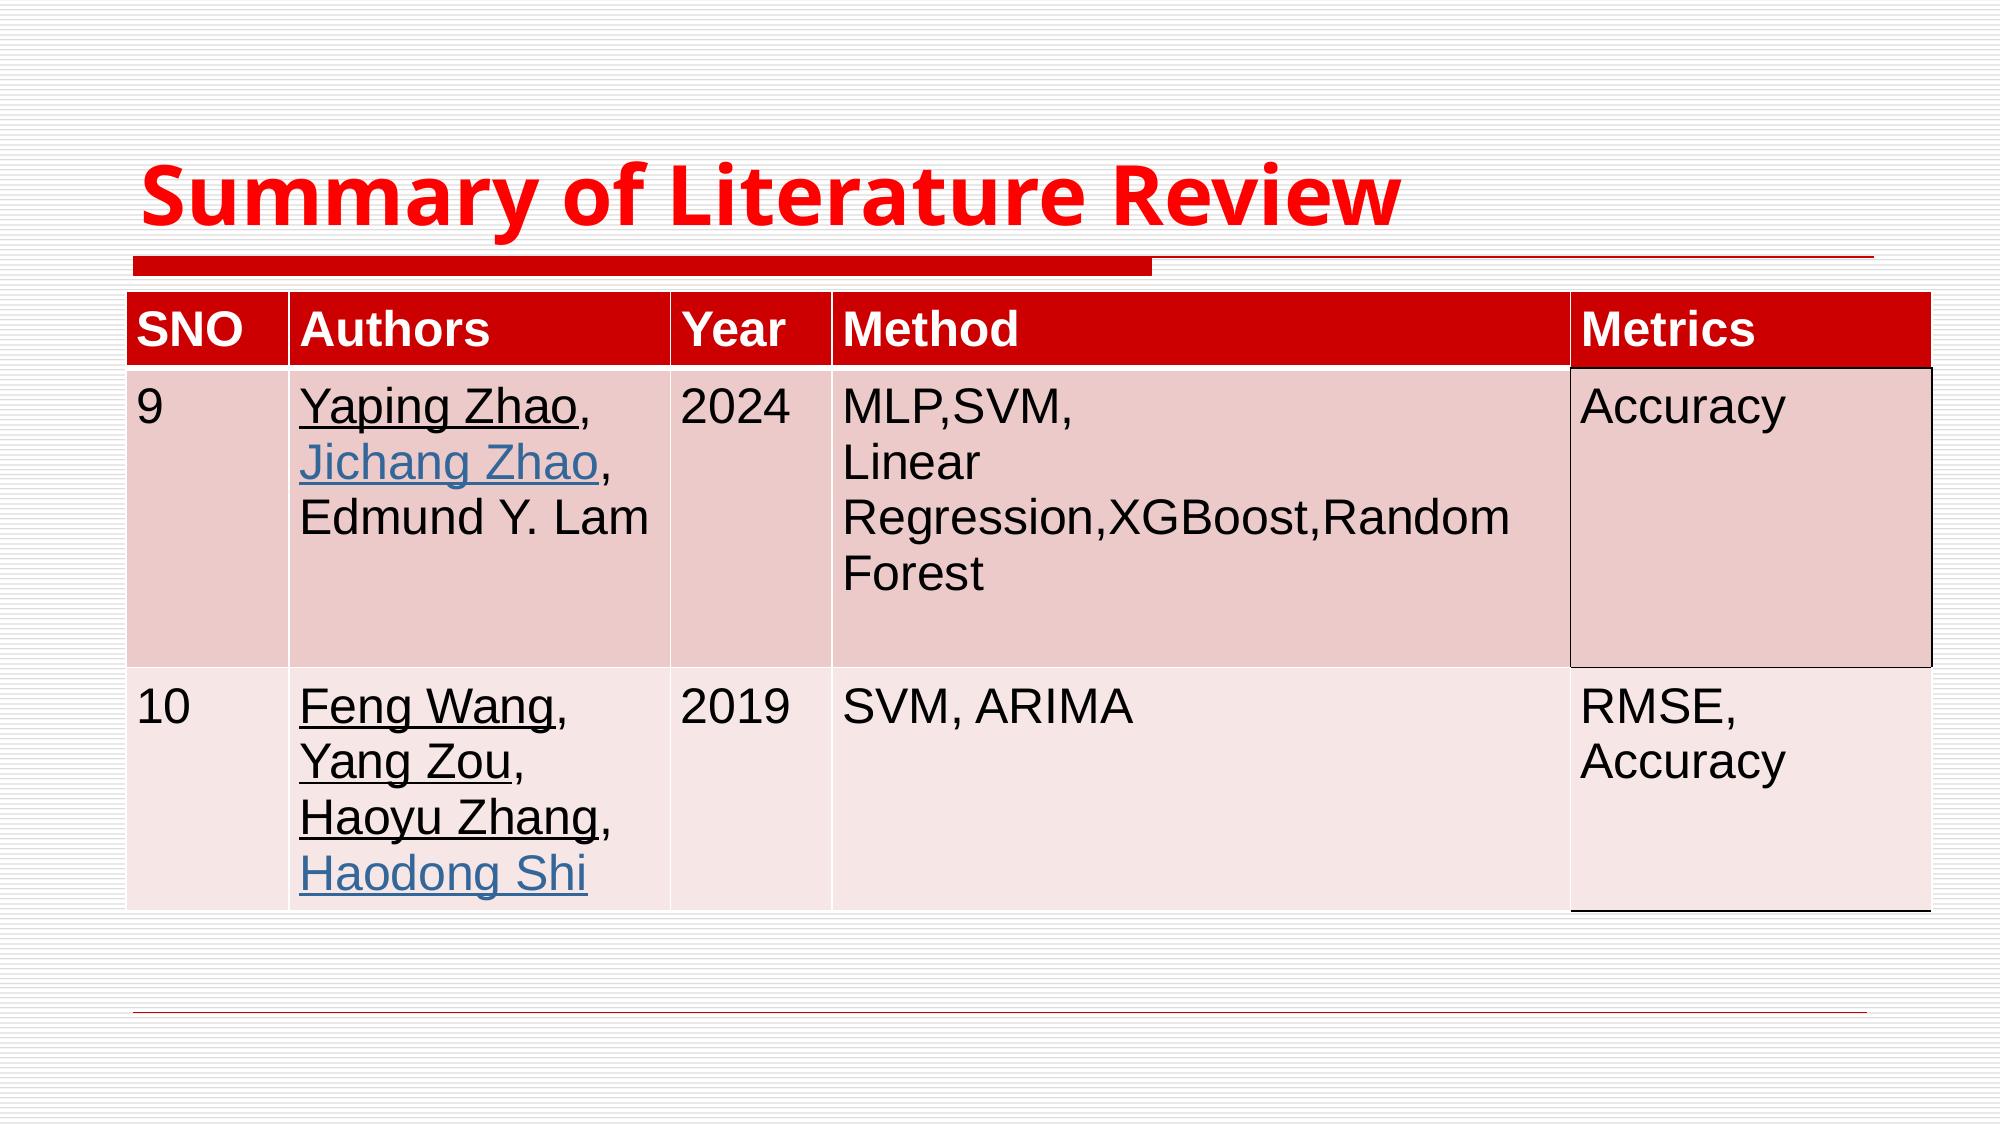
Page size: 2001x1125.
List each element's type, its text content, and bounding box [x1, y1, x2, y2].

table_cell Accuracy [1571, 369, 1931, 667]
table_header Method [833, 292, 1570, 365]
table_cell 2019 [671, 668, 831, 910]
table_cell SVM, ARIMA [833, 668, 1570, 910]
table_cell 2024 [671, 371, 831, 667]
table_header Metrics [1571, 292, 1931, 367]
table_cell 9 [127, 371, 288, 667]
table_cell 10 [127, 668, 288, 910]
table_header Year [671, 292, 831, 365]
table_cell Yaping Zhao, Jichang Zhao, Edmund Y. Lam [290, 371, 670, 667]
table_header Authors [290, 292, 670, 365]
table_cell RMSE, Accuracy [1571, 668, 1931, 910]
table_cell Feng Wang, Yang Zou, Haoyu Zhang, Haodong Shi [290, 668, 670, 910]
title Summary of Literature Review [125, 50, 1876, 250]
picture [0, 0, 2001, 1125]
table_header SNO [127, 292, 288, 365]
table_cell MLP,SVM, Linear Regression,XGBoost,Random Forest [833, 371, 1570, 667]
